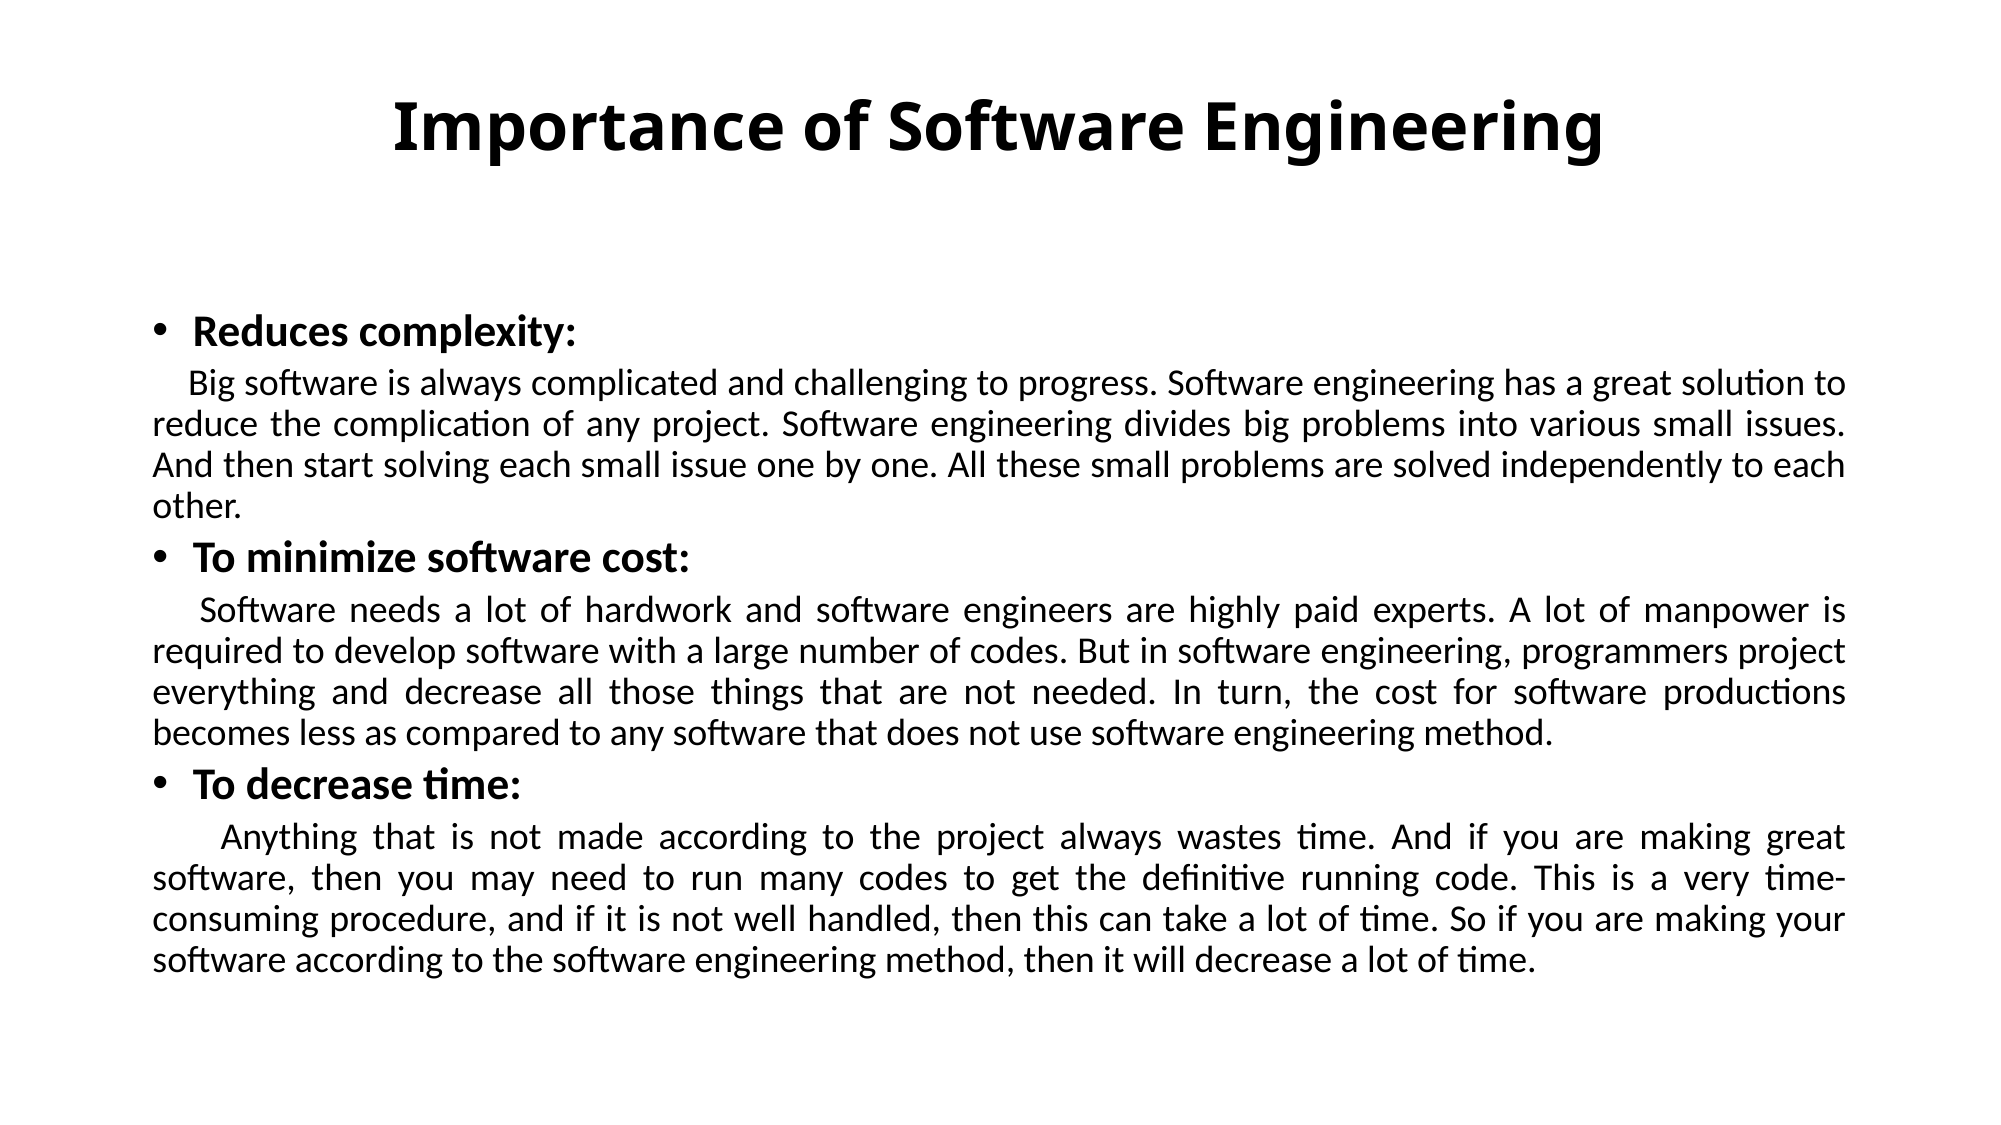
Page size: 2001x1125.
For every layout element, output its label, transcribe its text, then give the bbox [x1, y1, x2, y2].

title Importance of Software Engineering [137, 59, 1863, 278]
list Reduces complexity: Big software is always complicated and challenging to progress. Software engineering has a great solution to reduce the complication of any project. Software engineering divides big problems into various small issues. And then start solving each small issue one by one. All these small problems are solved independently to each other. To minimize software cost: Software needs a lot of hardwork and software engineers are highly paid experts. A lot of manpower is required to develop software with a large number of codes. But in software engineering, programmers project everything and decrease all those things that are not needed. In turn, the cost for software productions becomes less as compared to any software that does not use software engineering method. To decrease time: Anything that is not made according to the project always wastes time. And if you are making great software, then you may need to run many codes to get the definitive running code. This is a very time-consuming procedure, and if it is not well handled, then this can take a lot of time. So if you are making your software according to the software engineering method, then it will decrease a lot of time. [137, 299, 1863, 1014]
